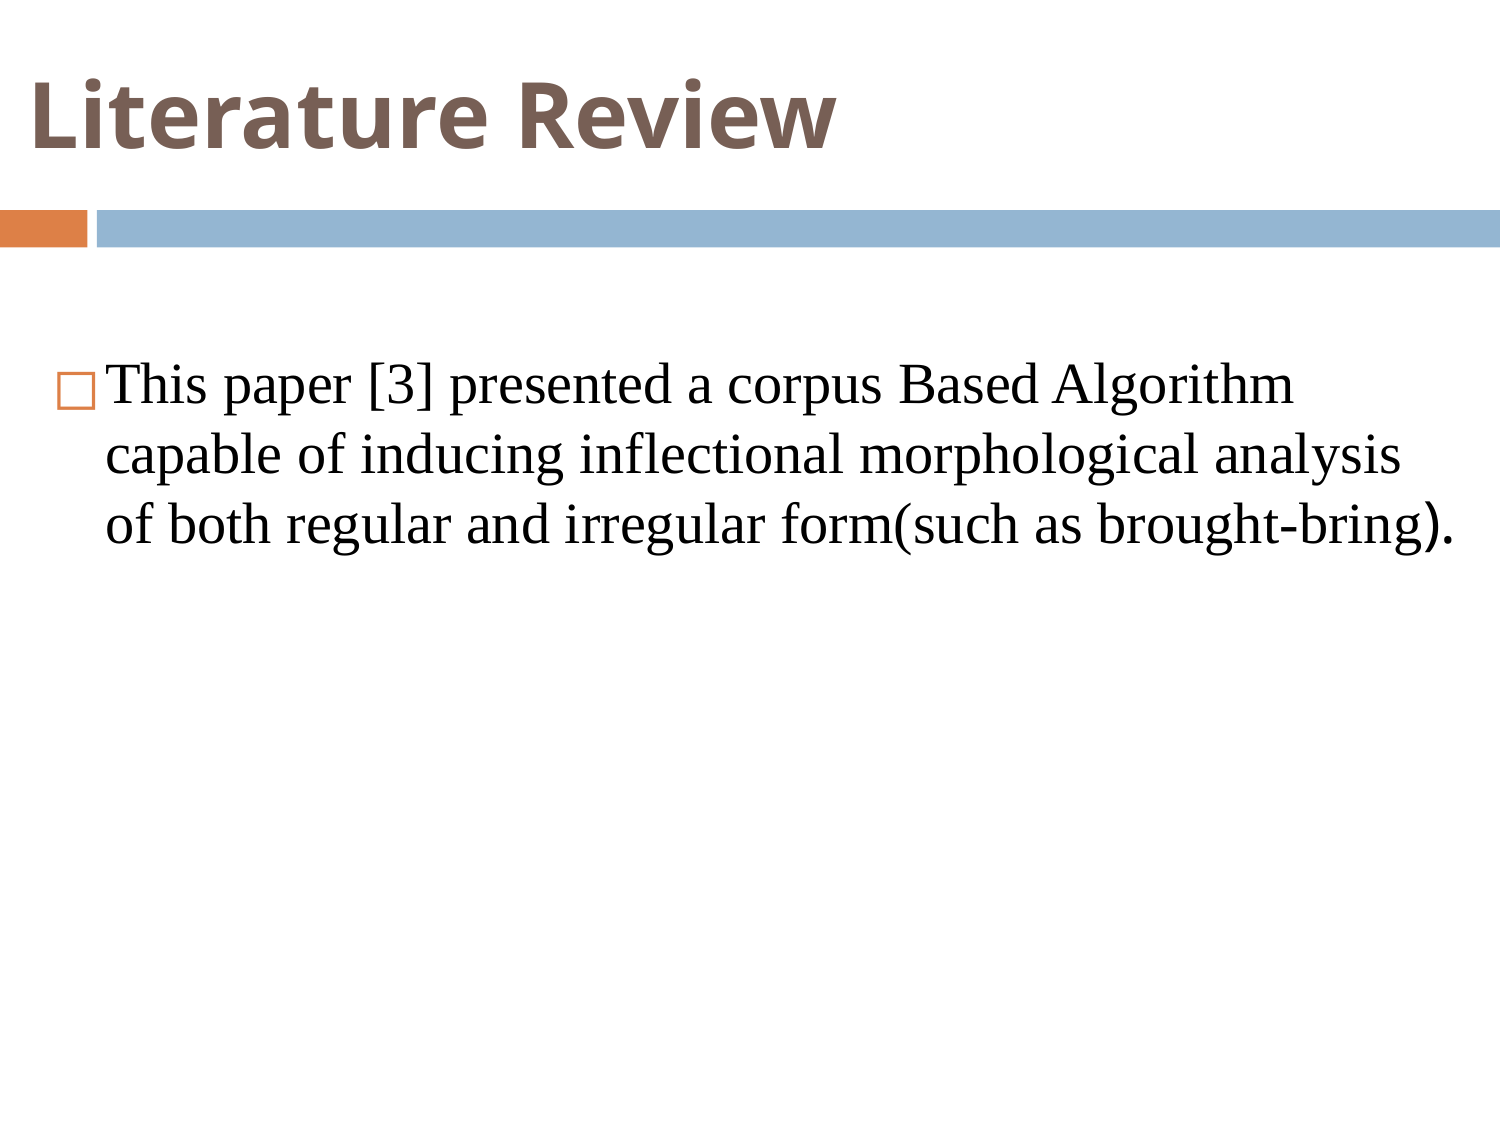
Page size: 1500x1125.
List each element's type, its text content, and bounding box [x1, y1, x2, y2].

title Literature Review [12, 0, 1500, 175]
list This paper [3] presented a corpus Based Algorithm capable of inducing inflectional morphological analysis of both regular and irregular form(such as brought-bring). [37, 337, 1475, 1075]
